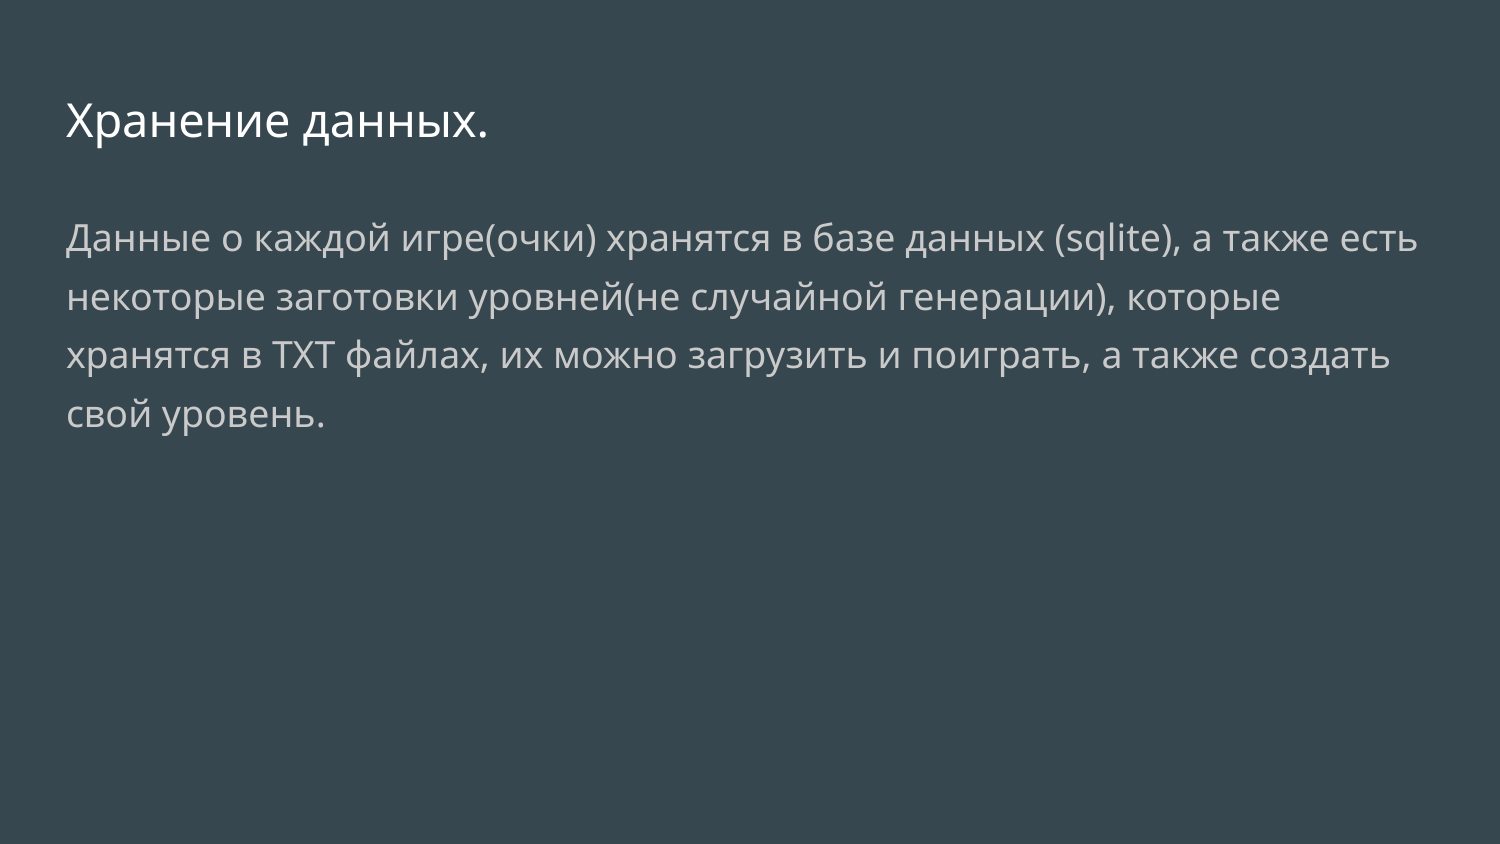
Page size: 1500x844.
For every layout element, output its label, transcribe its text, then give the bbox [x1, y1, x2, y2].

title Хранение данных. [51, 72, 1449, 167]
list Данные о каждой игре(очки) хранятся в базе данных (sqlite), а также есть некоторые заготовки уровней(не случайной генерации), которые хранятся в TXT файлах, их можно загрузить и поиграть, а также создать свой уровень. [51, 189, 1449, 750]
